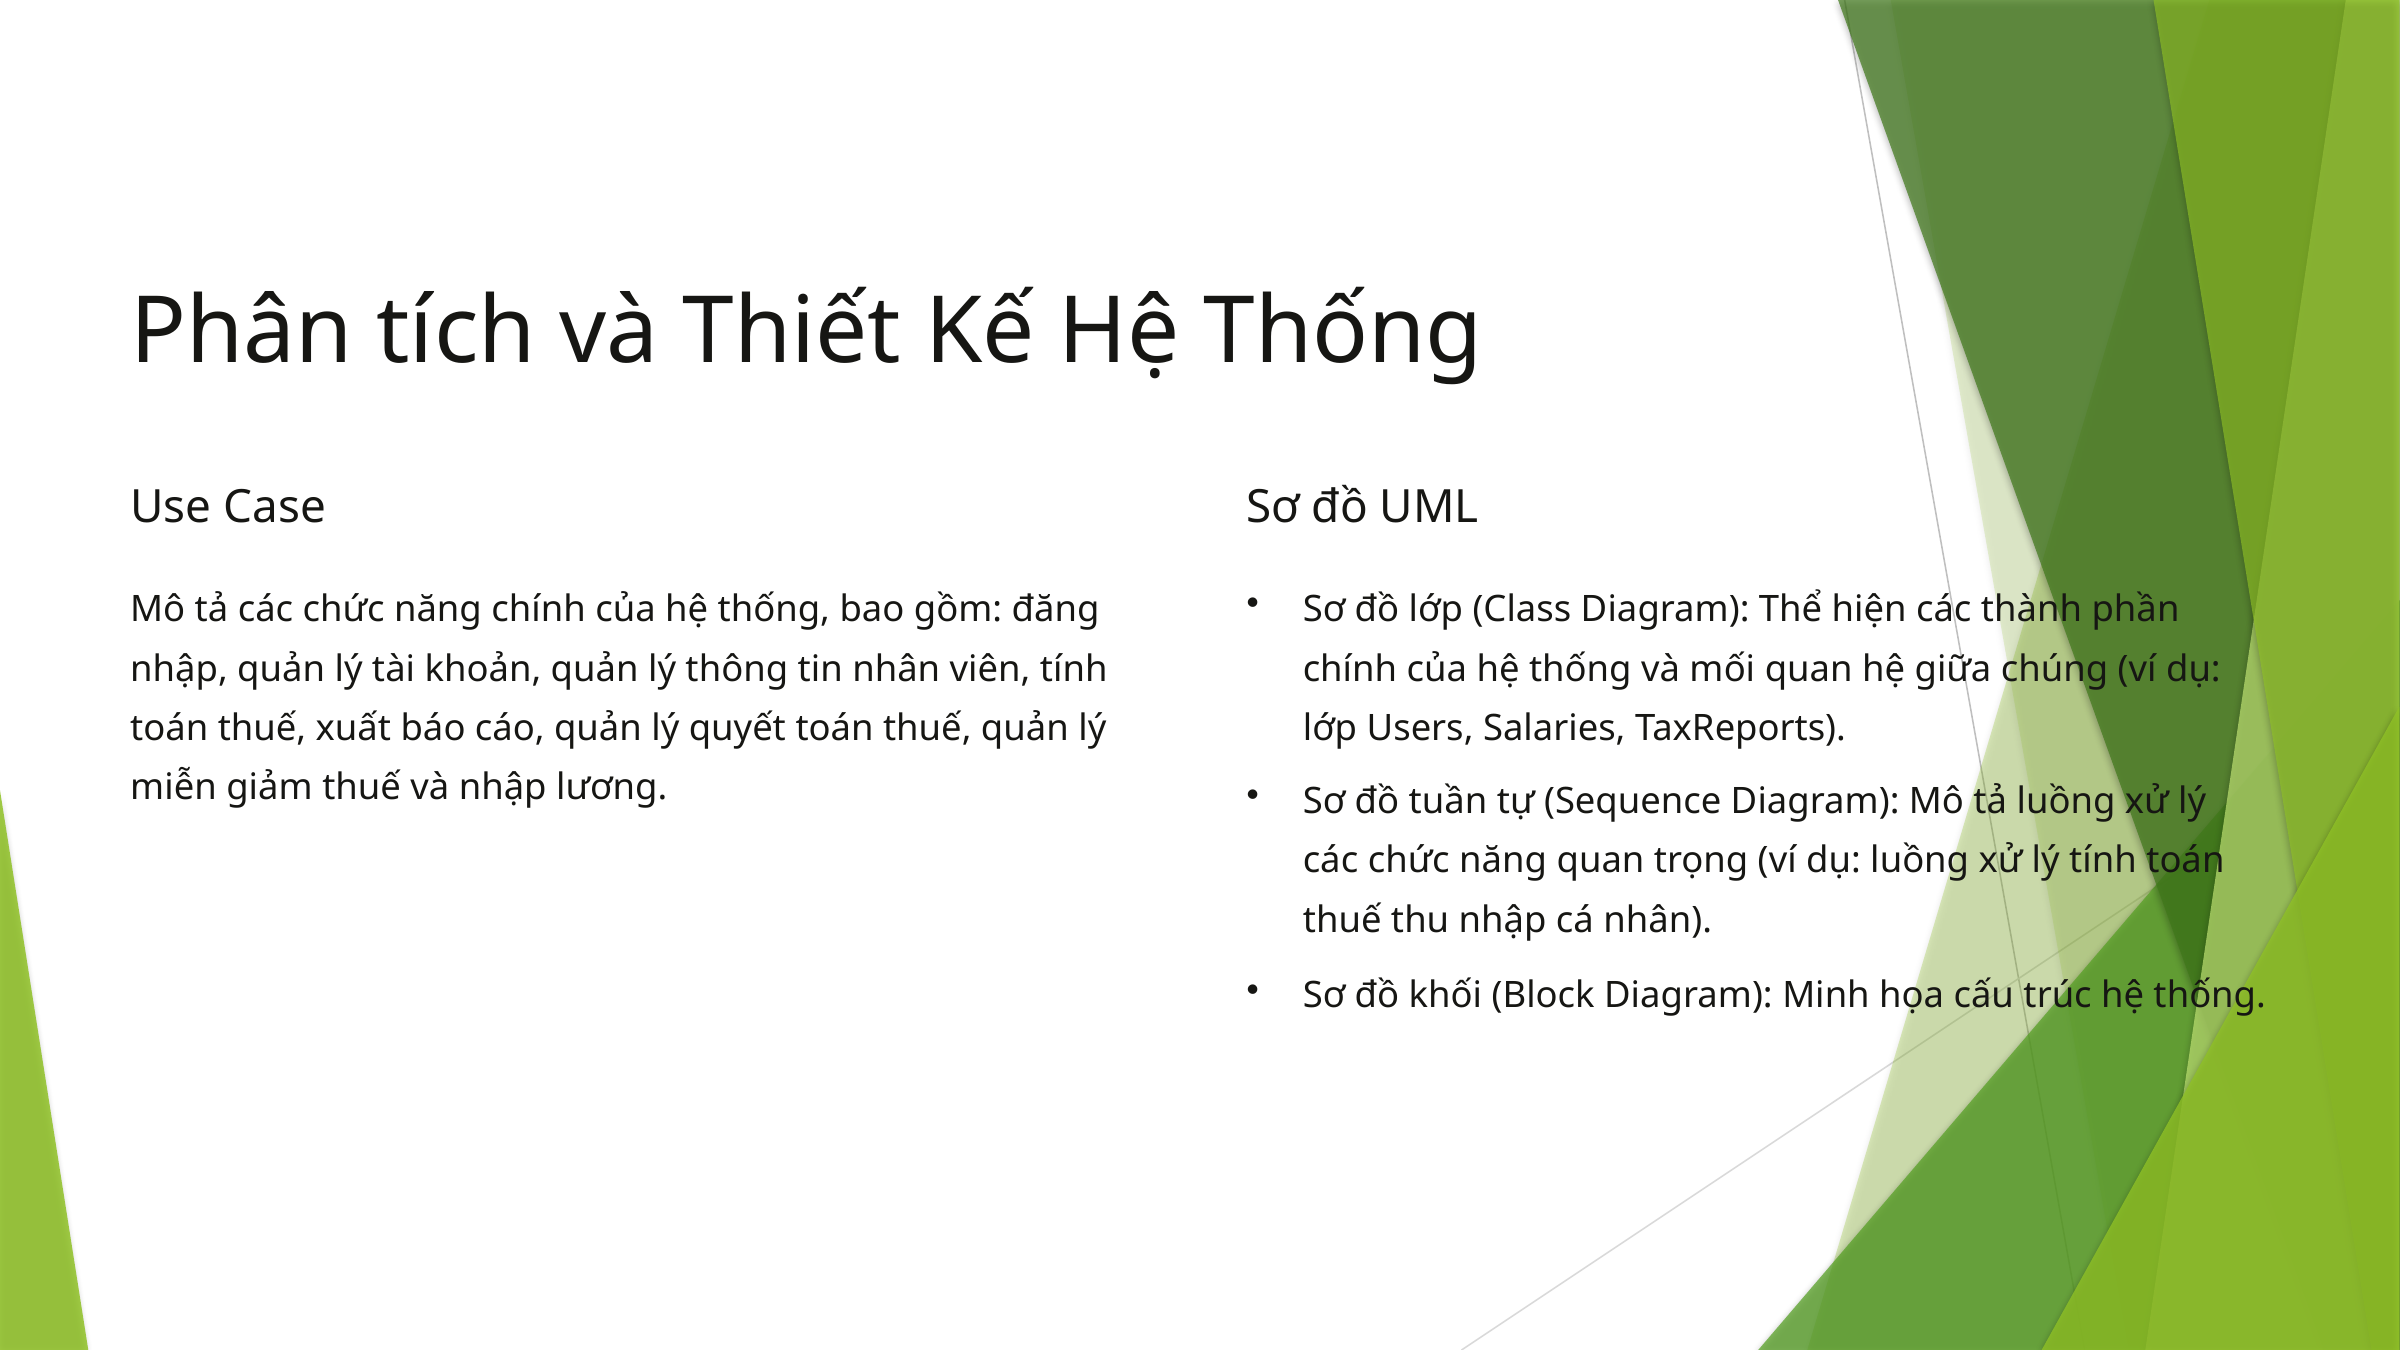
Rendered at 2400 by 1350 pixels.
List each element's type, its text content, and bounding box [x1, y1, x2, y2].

text_box Use Case [130, 474, 596, 533]
text_box Sơ đồ lớp (Class Diagram): Thể hiện các thành phần chính của hệ thống và mối quan hệ giữa chúng (ví dụ: lớp Users, Salaries, TaxReports). [1246, 569, 2271, 749]
text_box Sơ đồ khối (Block Diagram): Minh họa cấu trúc hệ thống. [1246, 955, 2271, 1075]
text_box Mô tả các chức năng chính của hệ thống, bao gồm: đăng nhập, quản lý tài khoản, quản lý thông tin nhân viên, tính toán thuế, xuất báo cáo, quản lý quyết toán thuế, quản lý miễn giảm thuế và nhập lương. [130, 569, 1155, 808]
text_box Sơ đồ UML [1246, 474, 1712, 533]
text_box Phân tích và Thiết Kế Hệ Thống [130, 265, 1474, 382]
text_box Sơ đồ tuần tự (Sequence Diagram): Mô tả luồng xử lý các chức năng quan trọng (ví dụ: luồng xử lý tính toán thuế thu nhập cá nhân). [1246, 761, 2271, 940]
